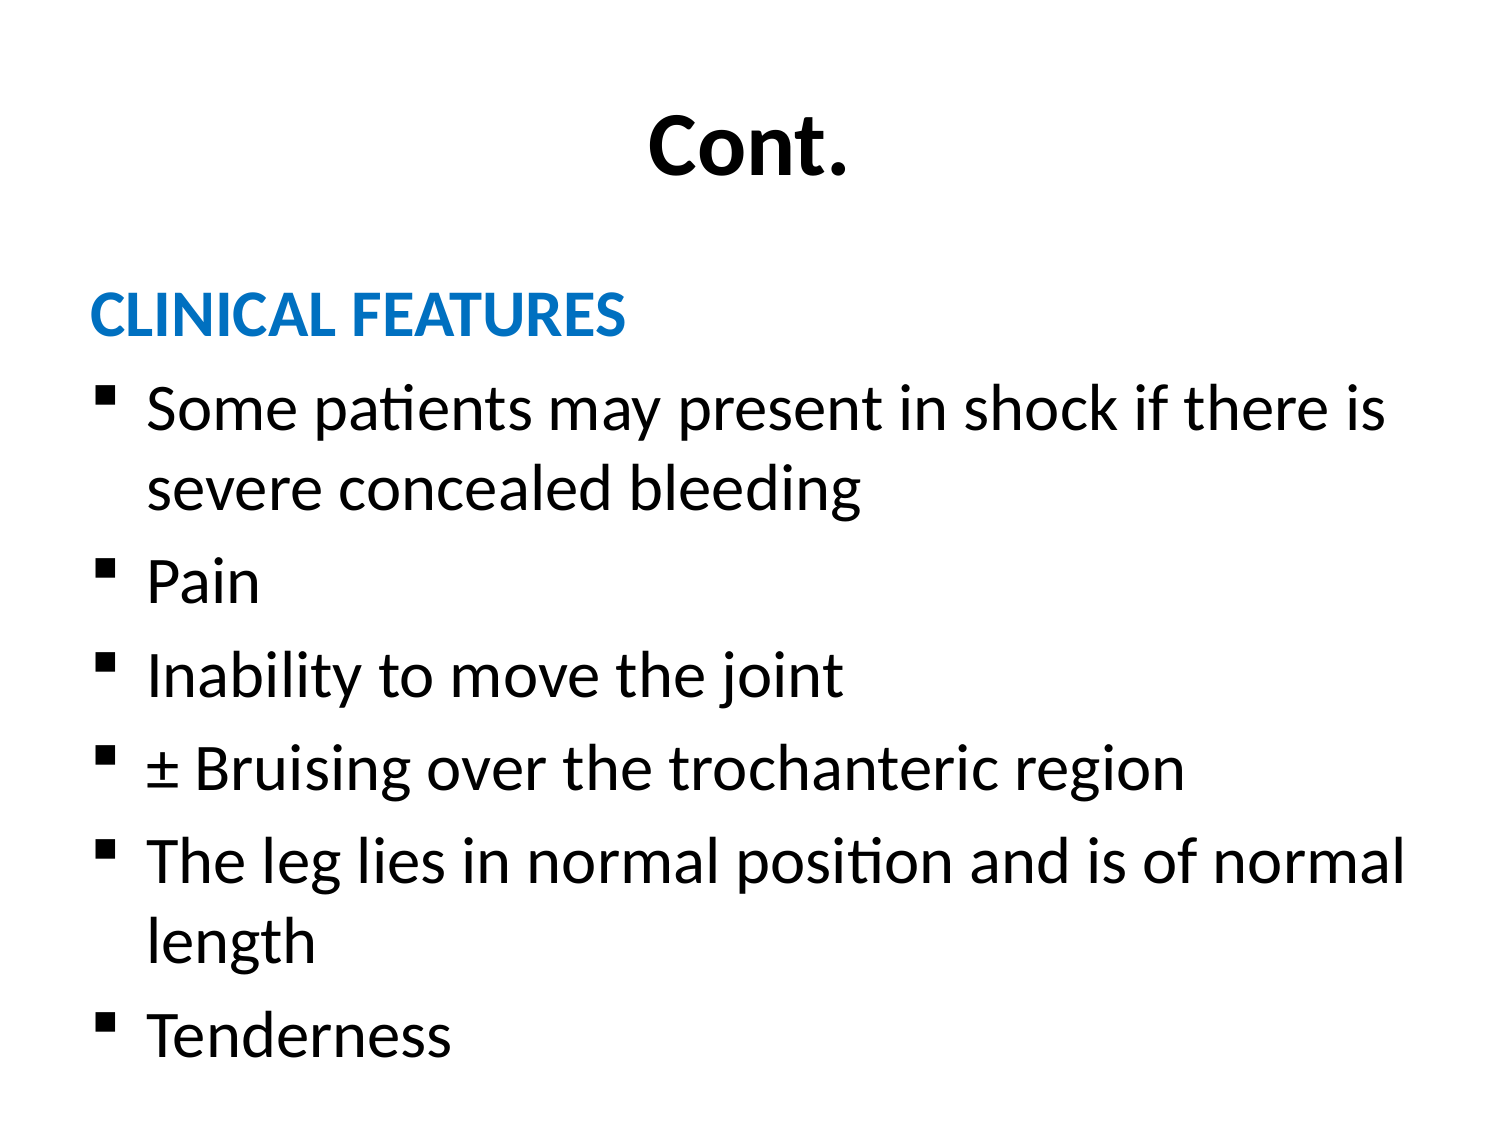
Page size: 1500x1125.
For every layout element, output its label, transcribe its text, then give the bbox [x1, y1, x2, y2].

title Cont. [75, 45, 1425, 233]
list CLINICAL FEATURES Some patients may present in shock if there is severe concealed bleeding Pain Inability to move the joint ± Bruising over the trochanteric region The leg lies in normal position and is of normal length Tenderness [75, 262, 1425, 1088]
